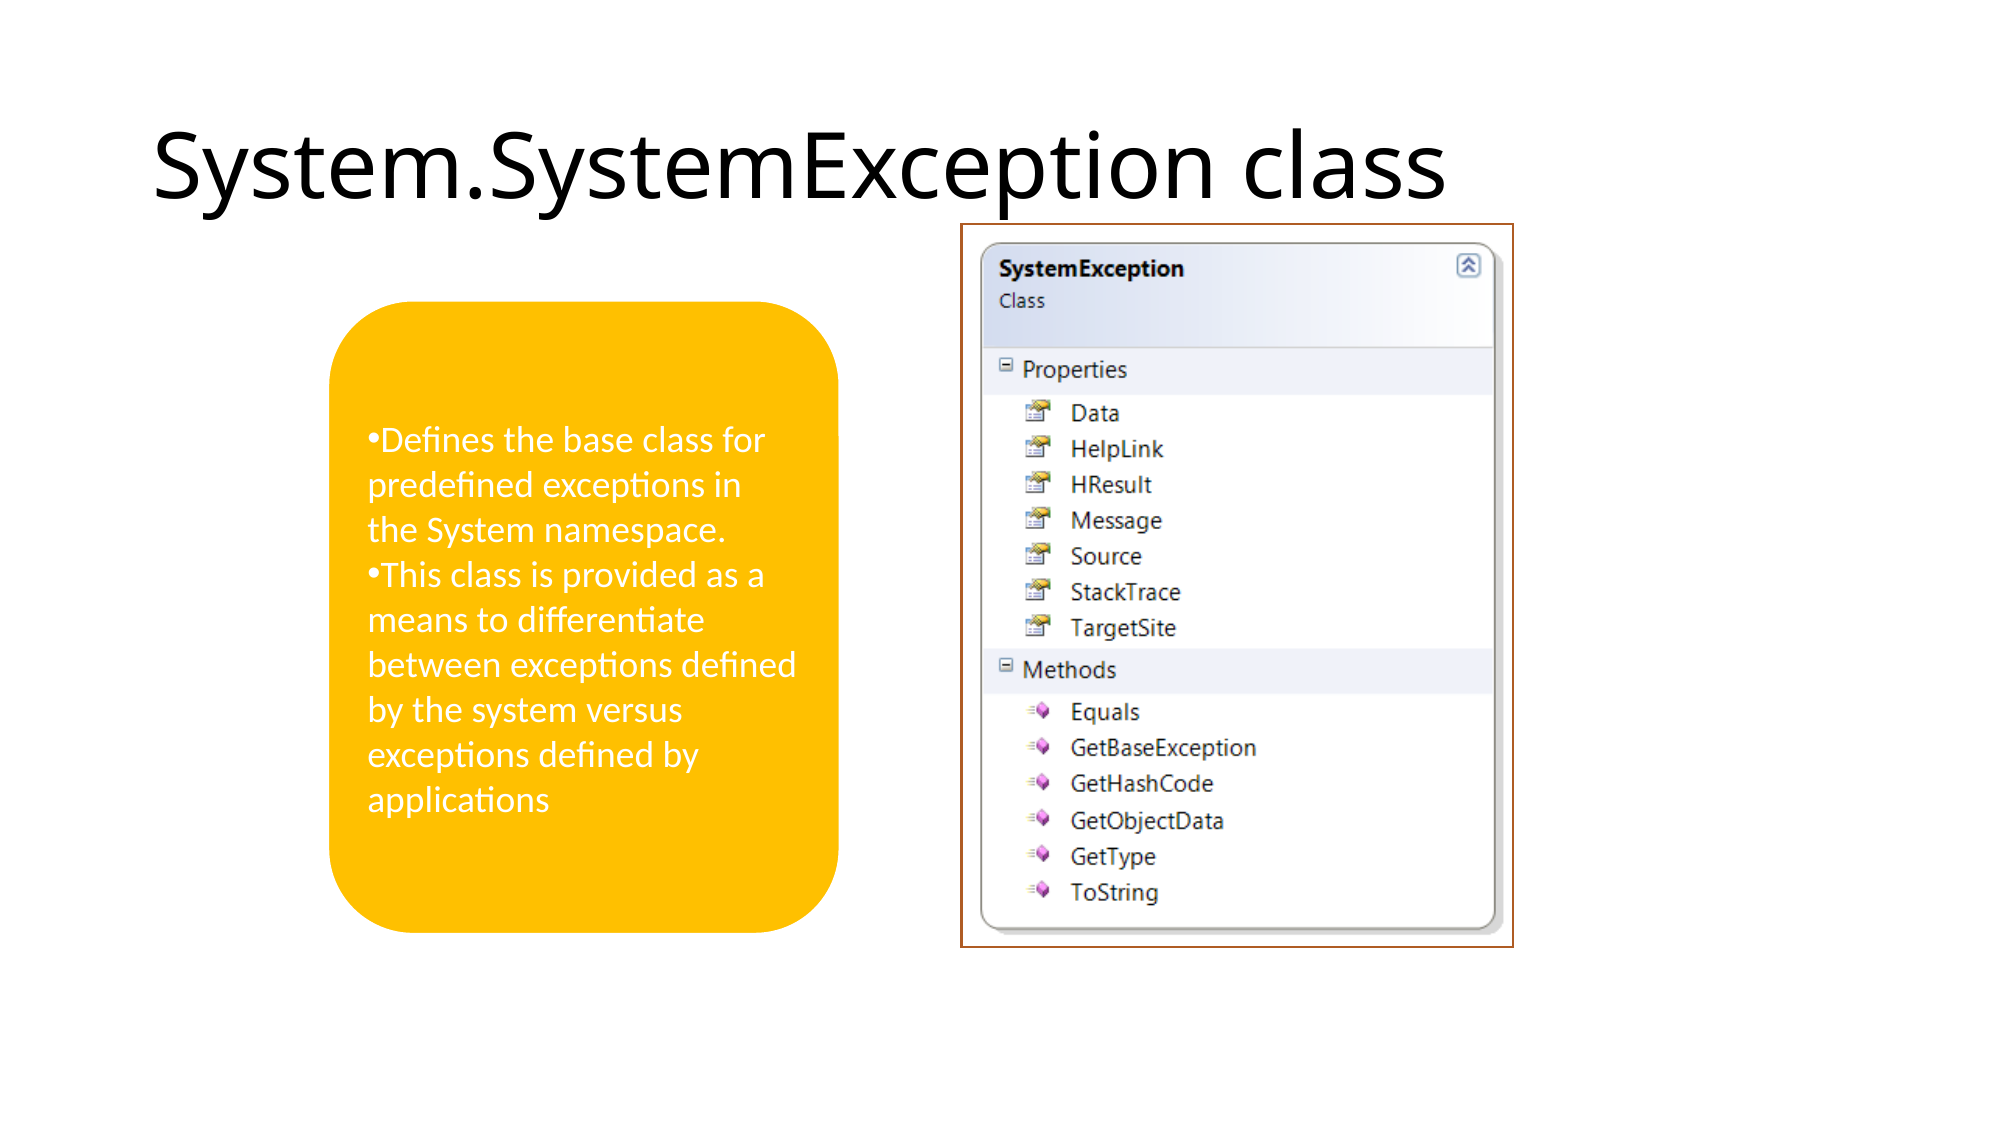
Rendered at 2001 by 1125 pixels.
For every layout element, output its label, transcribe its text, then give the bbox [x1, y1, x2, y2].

title System.SystemException class [137, 59, 1863, 278]
text_box Defines the base class for predefined exceptions in the System namespace. This class is provided as a means to differentiate between exceptions defined by the system versus exceptions defined by applications [326, 298, 842, 936]
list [962, 224, 1513, 946]
